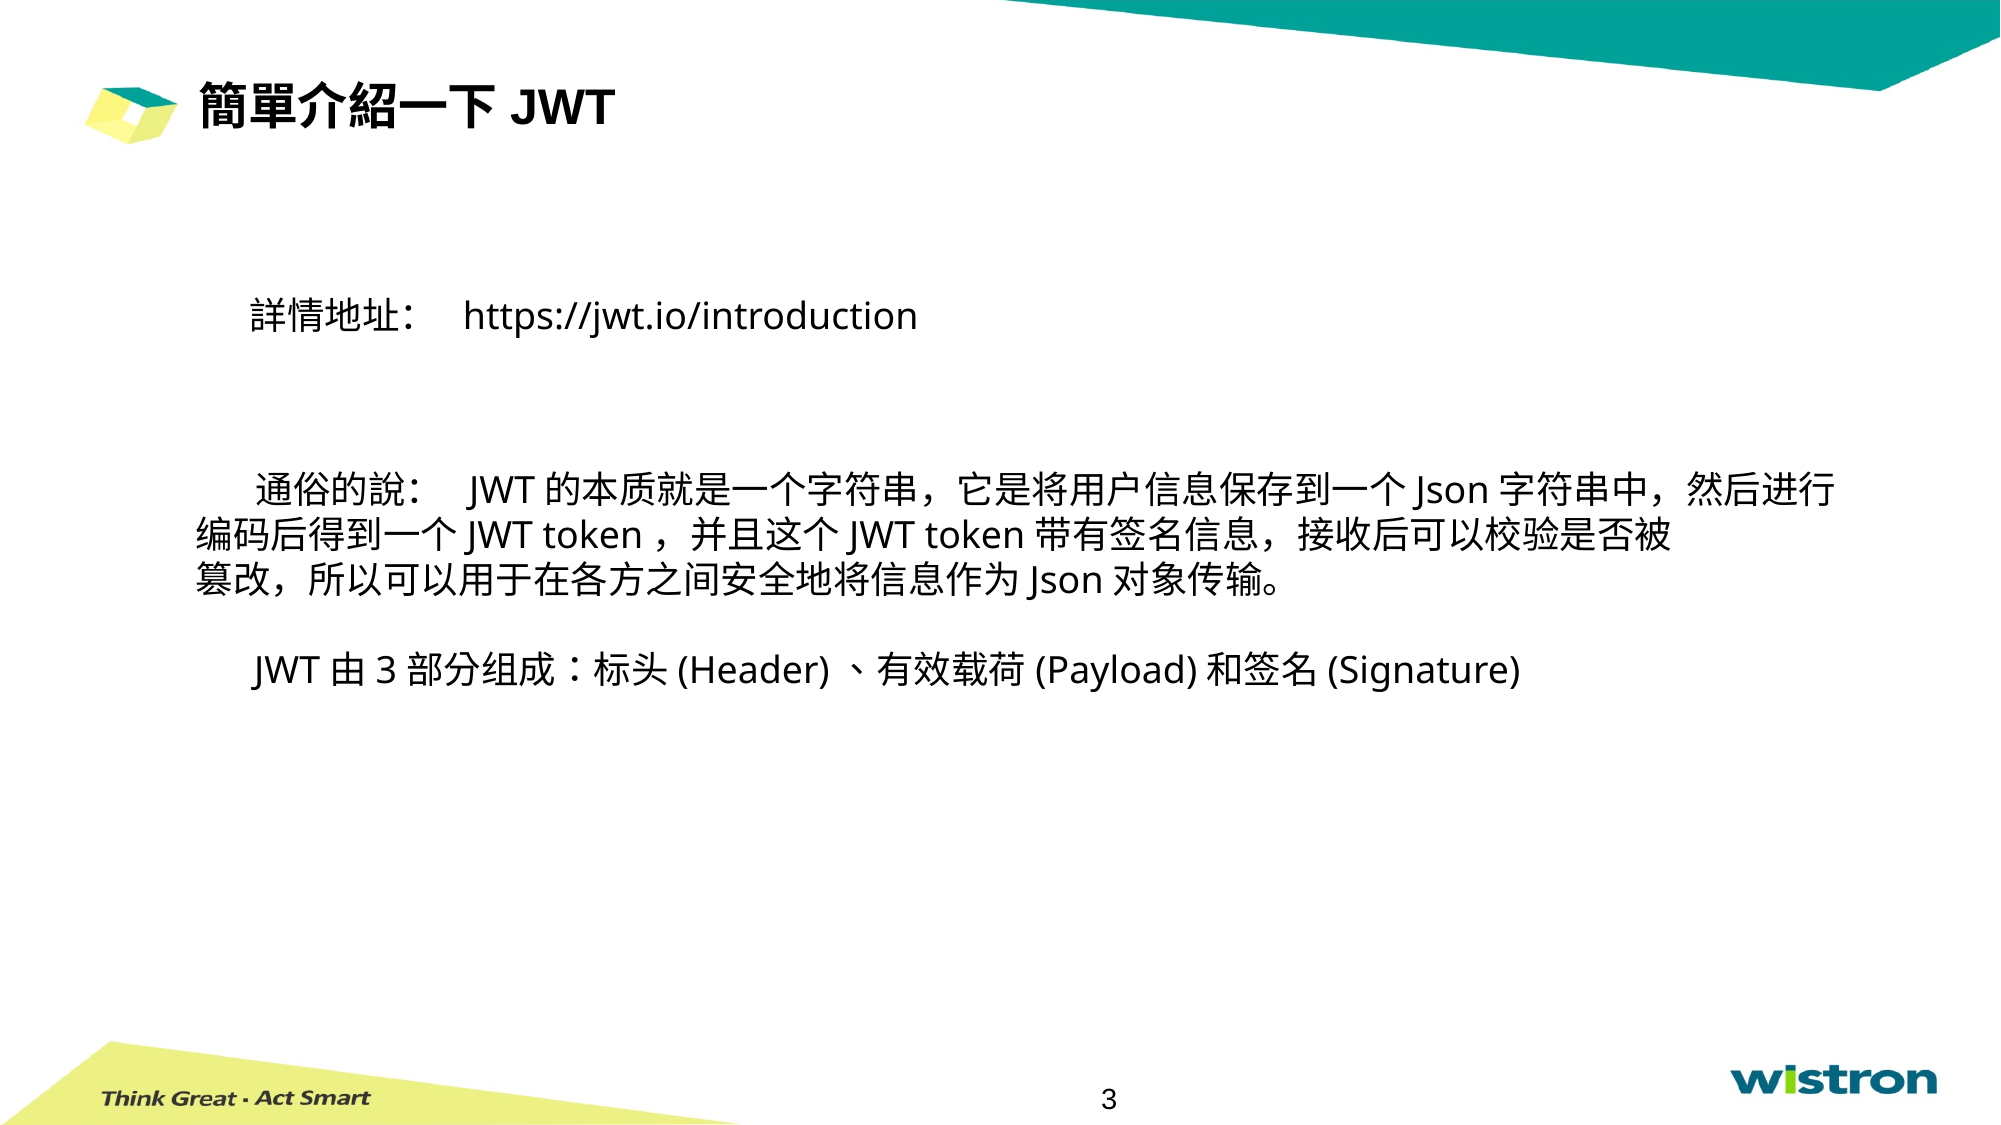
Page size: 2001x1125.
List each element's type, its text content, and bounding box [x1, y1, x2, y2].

text_box 通俗的說： JWT的本质就是一个字符串，它是将用户信息保存到一个Json字符串中，然后进行 编码后得到一个JWT token，并且这个JWT token带有签名信息，接收后可以校验是否被 篡改，所以可以用于在各方之间安全地将信息作为Json对象传输。 JWT由3部分组成：标头(Header)、有效载荷(Payload)和签名(Signature) [180, 459, 1852, 699]
title 簡單介紹一下JWT [183, 70, 1900, 146]
text_box 詳情地址： https://jwt.io/introduction [234, 284, 934, 345]
picture [0, 0, 2000, 1125]
